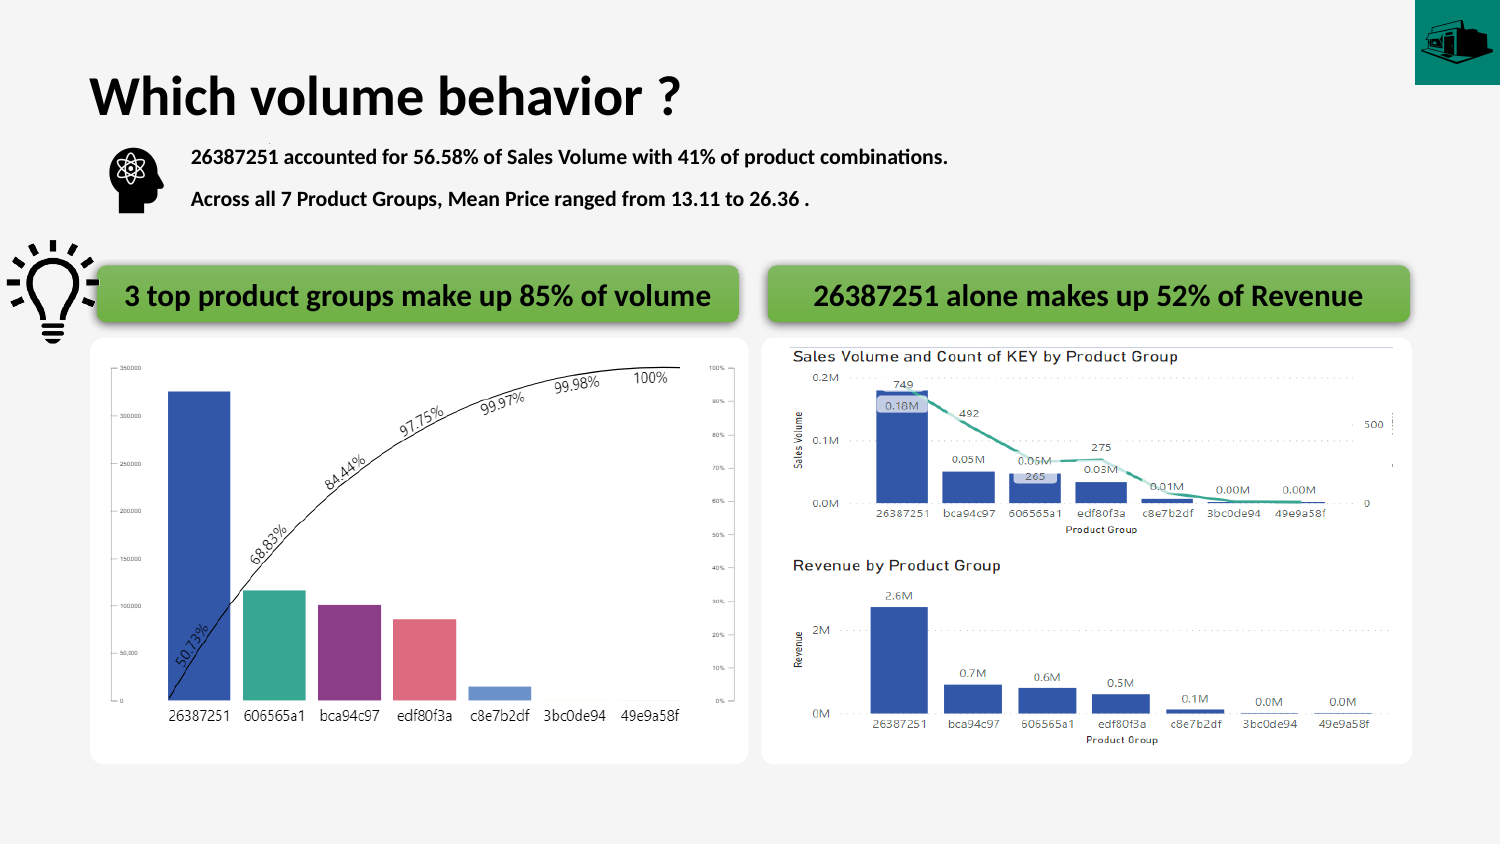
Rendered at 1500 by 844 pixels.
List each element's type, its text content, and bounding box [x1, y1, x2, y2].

list ﻿26387251 accounted for 56.58% of Sales Volume with 41% of product combinations. Across all 7 Product Groups, Mean Price ranged from 13.11 to 26.36 . [175, 135, 1441, 220]
picture [98, 359, 741, 725]
picture [1414, 0, 1500, 85]
picture [790, 347, 1393, 750]
picture [98, 143, 175, 221]
text_box 26387251 alone makes up 52% of Revenue [767, 265, 1410, 322]
picture [0, 227, 117, 356]
text_box 3 top product groups make up 85% of volume [117, 265, 740, 322]
title Which volume behavior ? [74, 59, 1410, 136]
